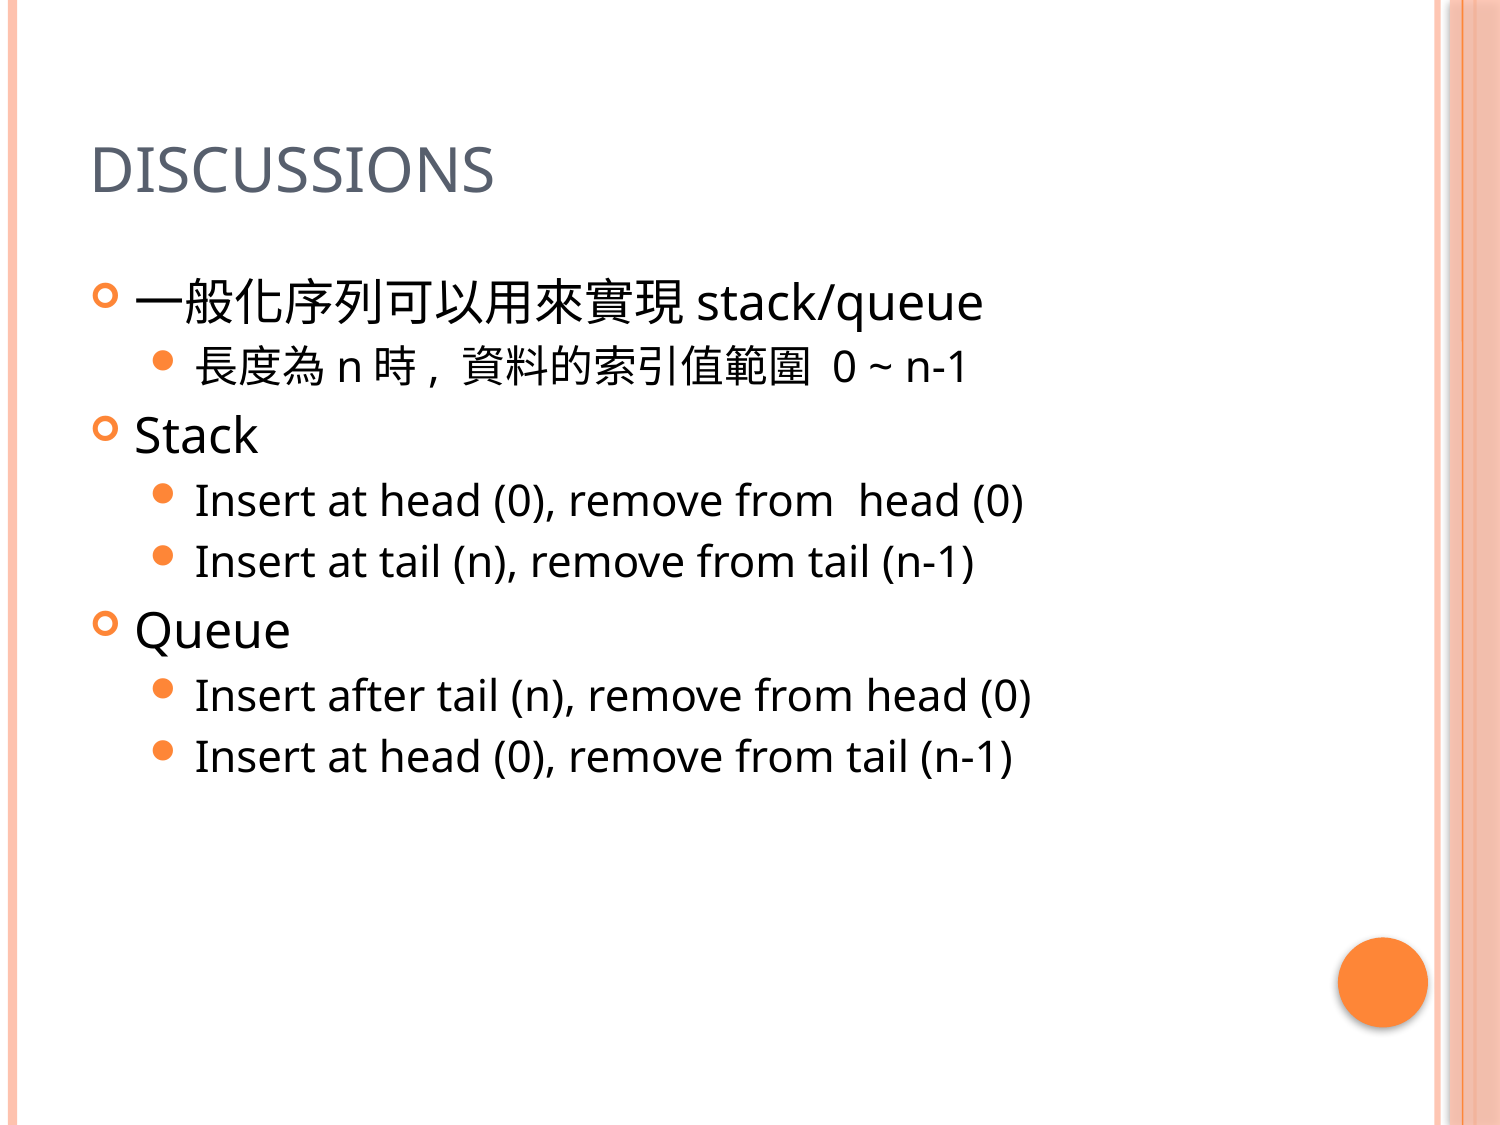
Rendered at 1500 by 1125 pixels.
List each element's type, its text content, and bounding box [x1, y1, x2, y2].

list 一般化序列可以用來實現stack/queue 長度為n時, 資料的索引值範圍 0 ~ n-1 Stack Insert at head (0), remove from head (0) Insert at tail (n), remove from tail (n-1) Queue Insert after tail (n), remove from head (0) Insert at head (0), remove from tail (n-1) [75, 262, 1300, 888]
title Discussions [75, 45, 1300, 213]
